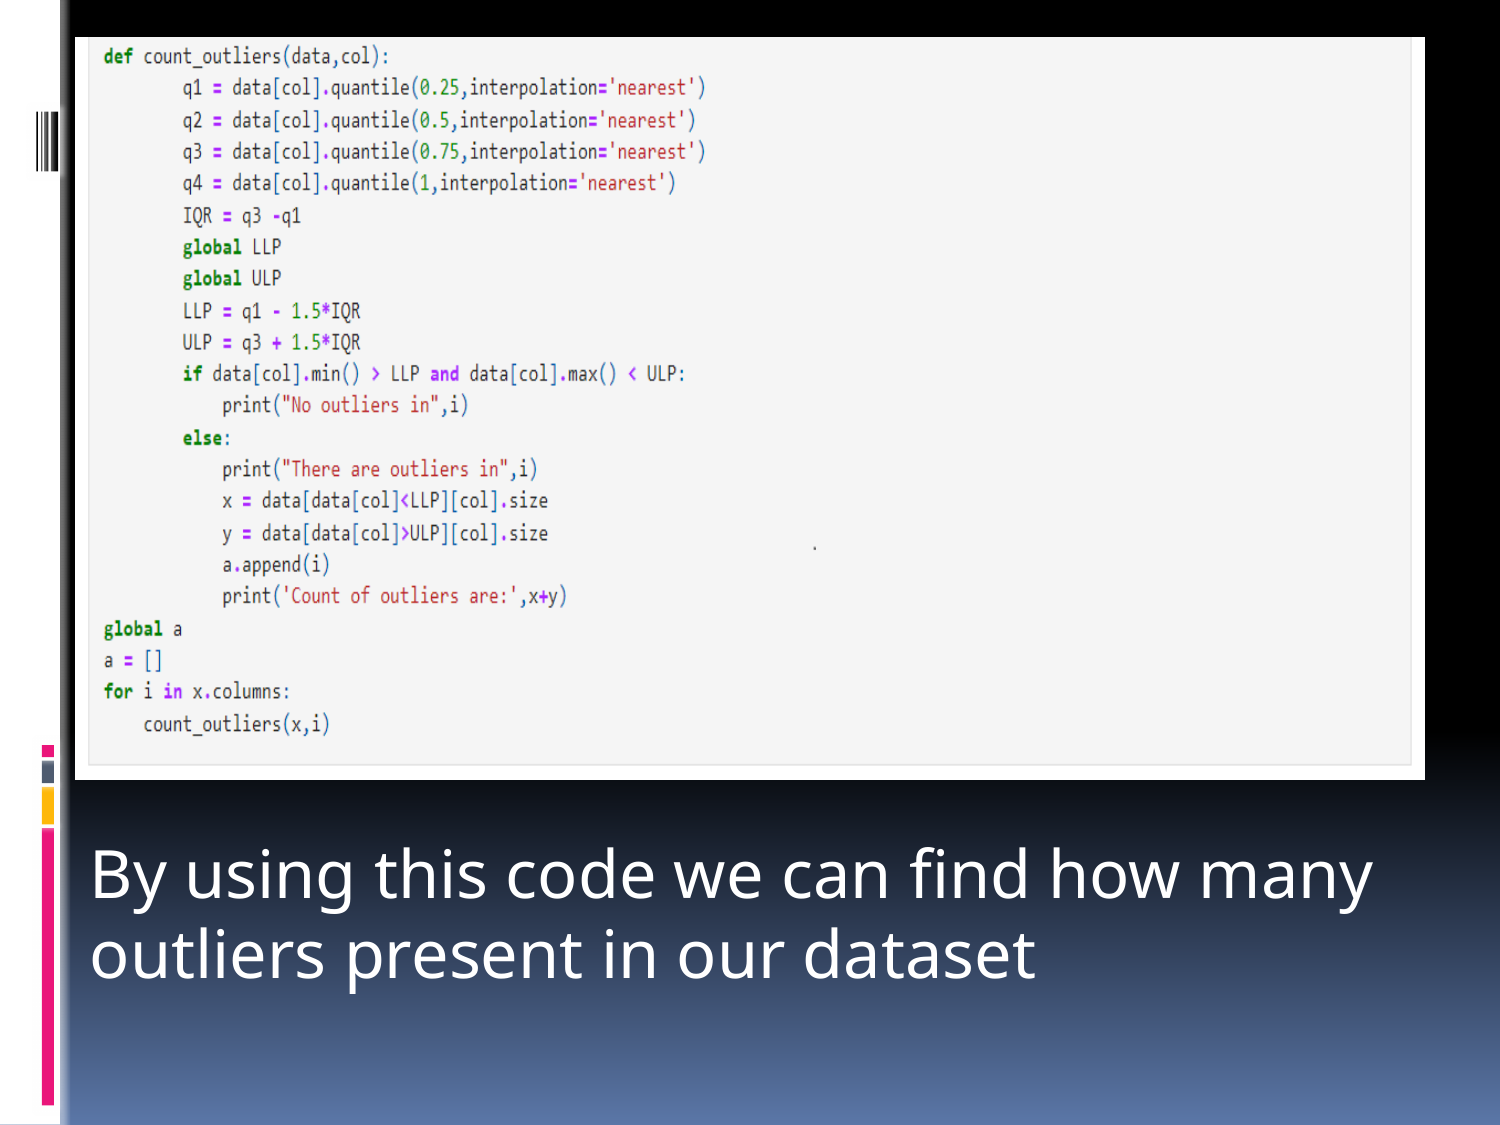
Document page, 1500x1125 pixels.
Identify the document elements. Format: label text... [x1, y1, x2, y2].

text_box By using this code we can find how many outliers present in our dataset [74, 824, 1425, 1000]
picture [74, 36, 1426, 781]
